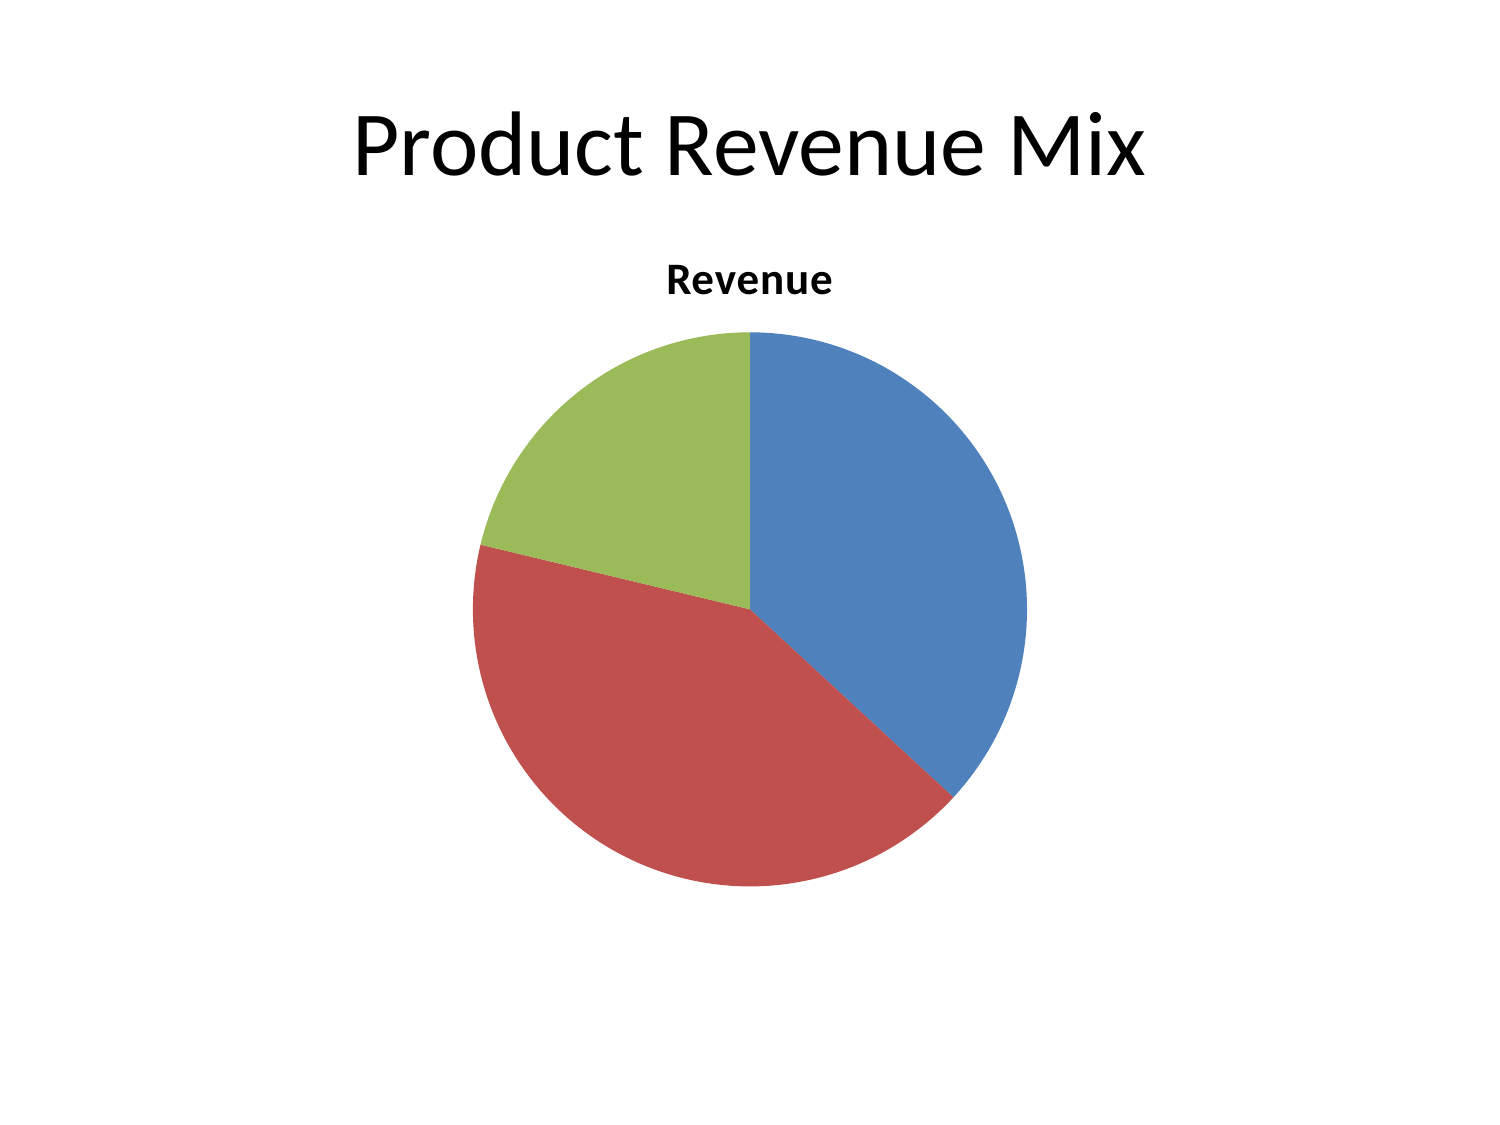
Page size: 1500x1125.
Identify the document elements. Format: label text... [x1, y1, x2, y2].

title Product Revenue Mix [75, 45, 1425, 233]
chart [299, 224, 1201, 901]
